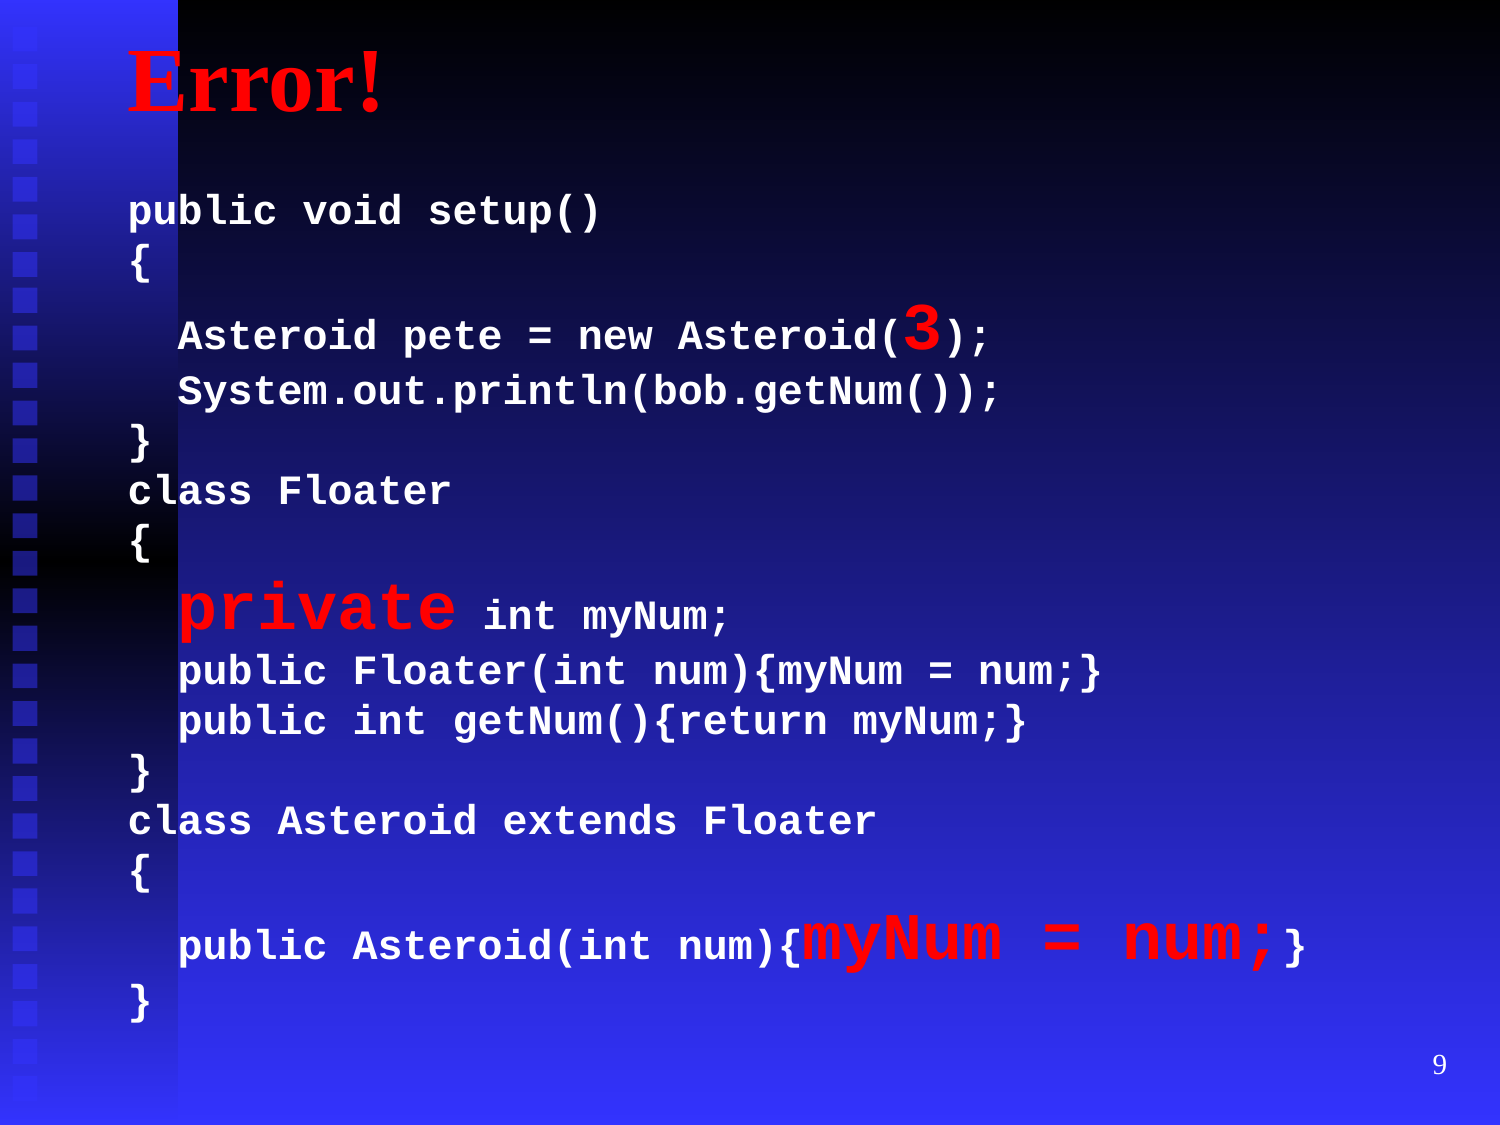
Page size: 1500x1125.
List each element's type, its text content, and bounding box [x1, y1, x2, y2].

list public void setup() { Asteroid pete = new Asteroid(3); System.out.println(bob.getNum()); } class Floater { private int myNum; public Floater(int num){myNum = num;} public int getNum(){return myNum;} } class Asteroid extends Floater { public Asteroid(int num){myNum = num;} } [112, 174, 1400, 1088]
title Error! [112, 0, 1388, 150]
text_box ‹#› [1149, 1024, 1463, 1100]
